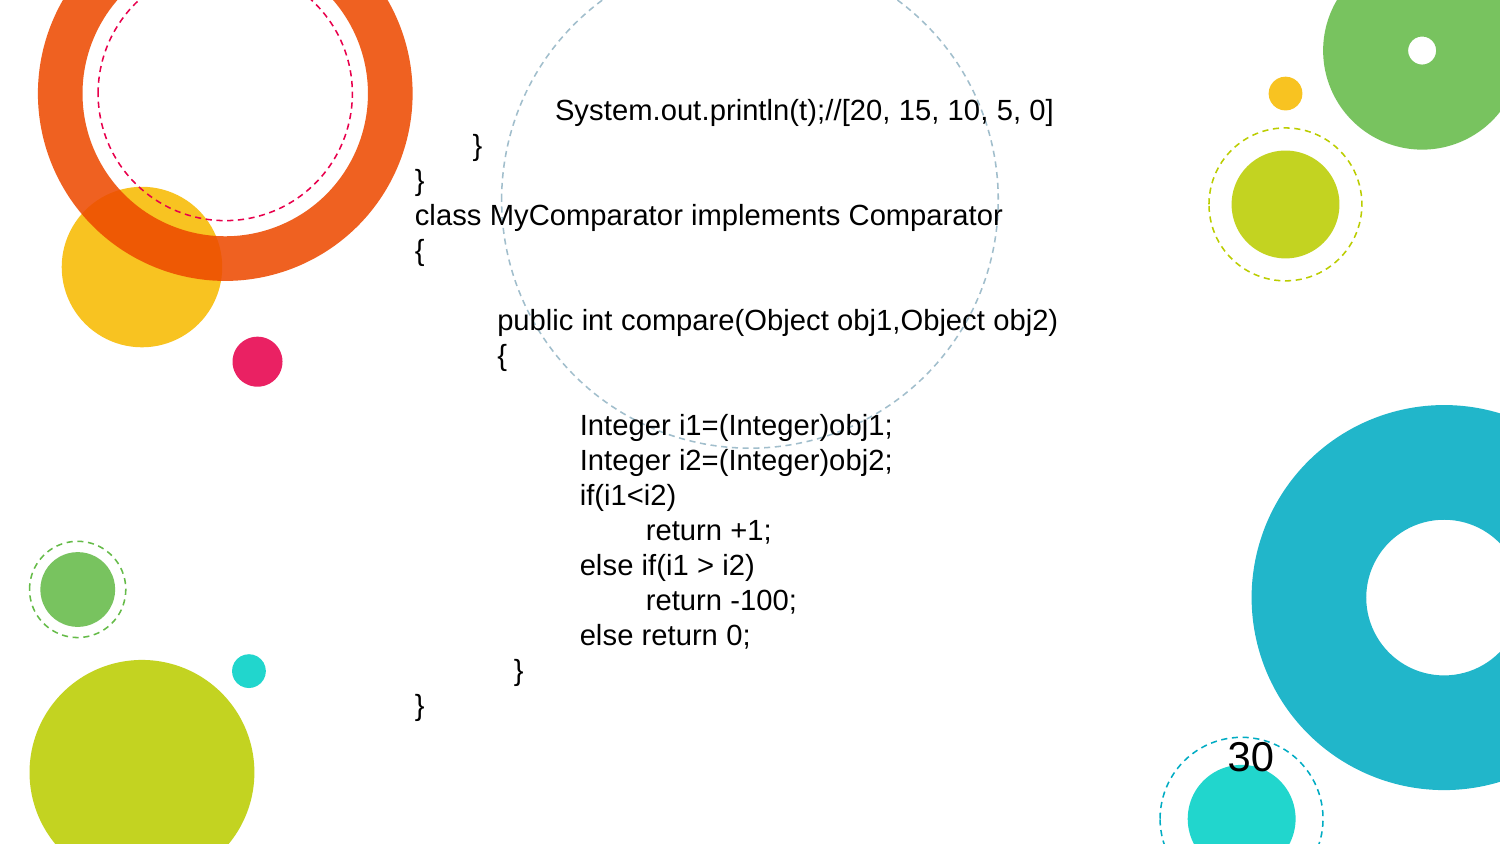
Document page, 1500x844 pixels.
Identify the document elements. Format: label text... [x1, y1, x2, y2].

text_box System.out.println(t);//[20, 15, 10, 5, 0] } } class MyComparator implements Comparator { public int compare(Object obj1,Object obj2) { Integer i1=(Integer)obj1; Integer i2=(Integer)obj2; if(i1<i2) return +1; else if(i1 > i2) return -100; else return 0; } } [399, 84, 1350, 729]
text_box 30 [1212, 721, 1290, 787]
